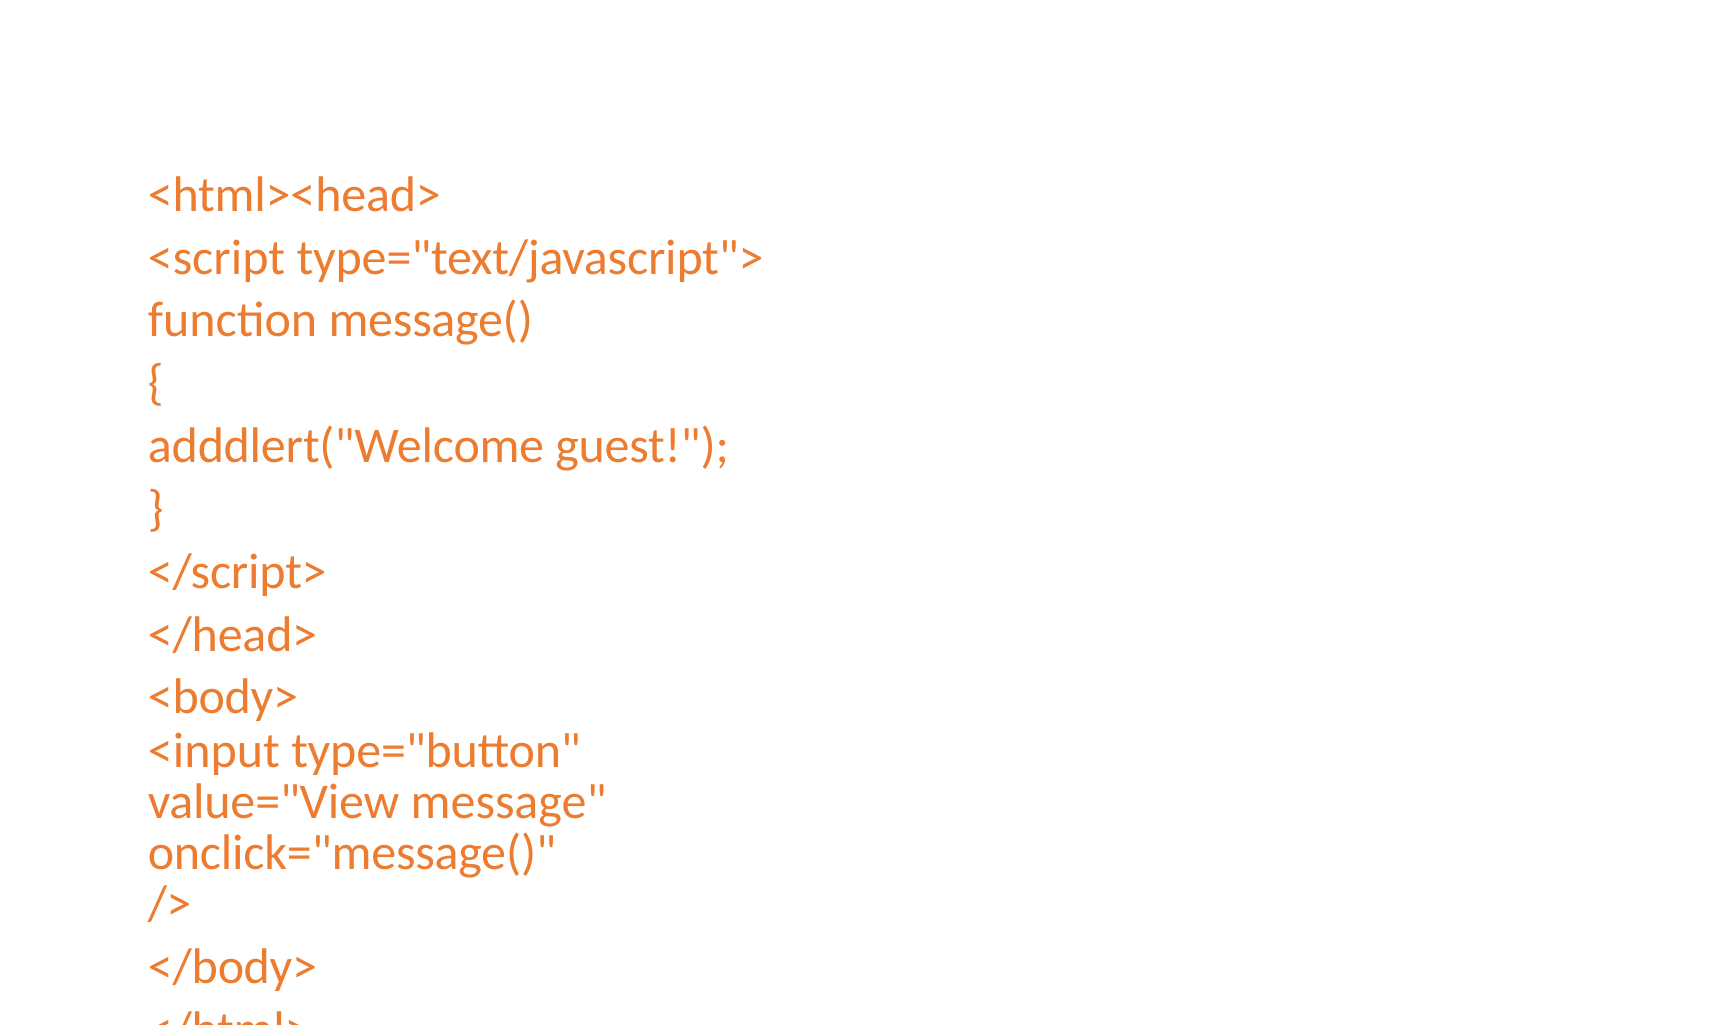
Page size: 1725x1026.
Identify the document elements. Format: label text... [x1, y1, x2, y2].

text_box <html><head> <script type="text/javascript"> function message() { adddlert("Welcome guest!"); } </script> </head> <body> <input type="button" value="View message" onclick="message()" /> </body> </html> [145, 159, 1483, 1025]
